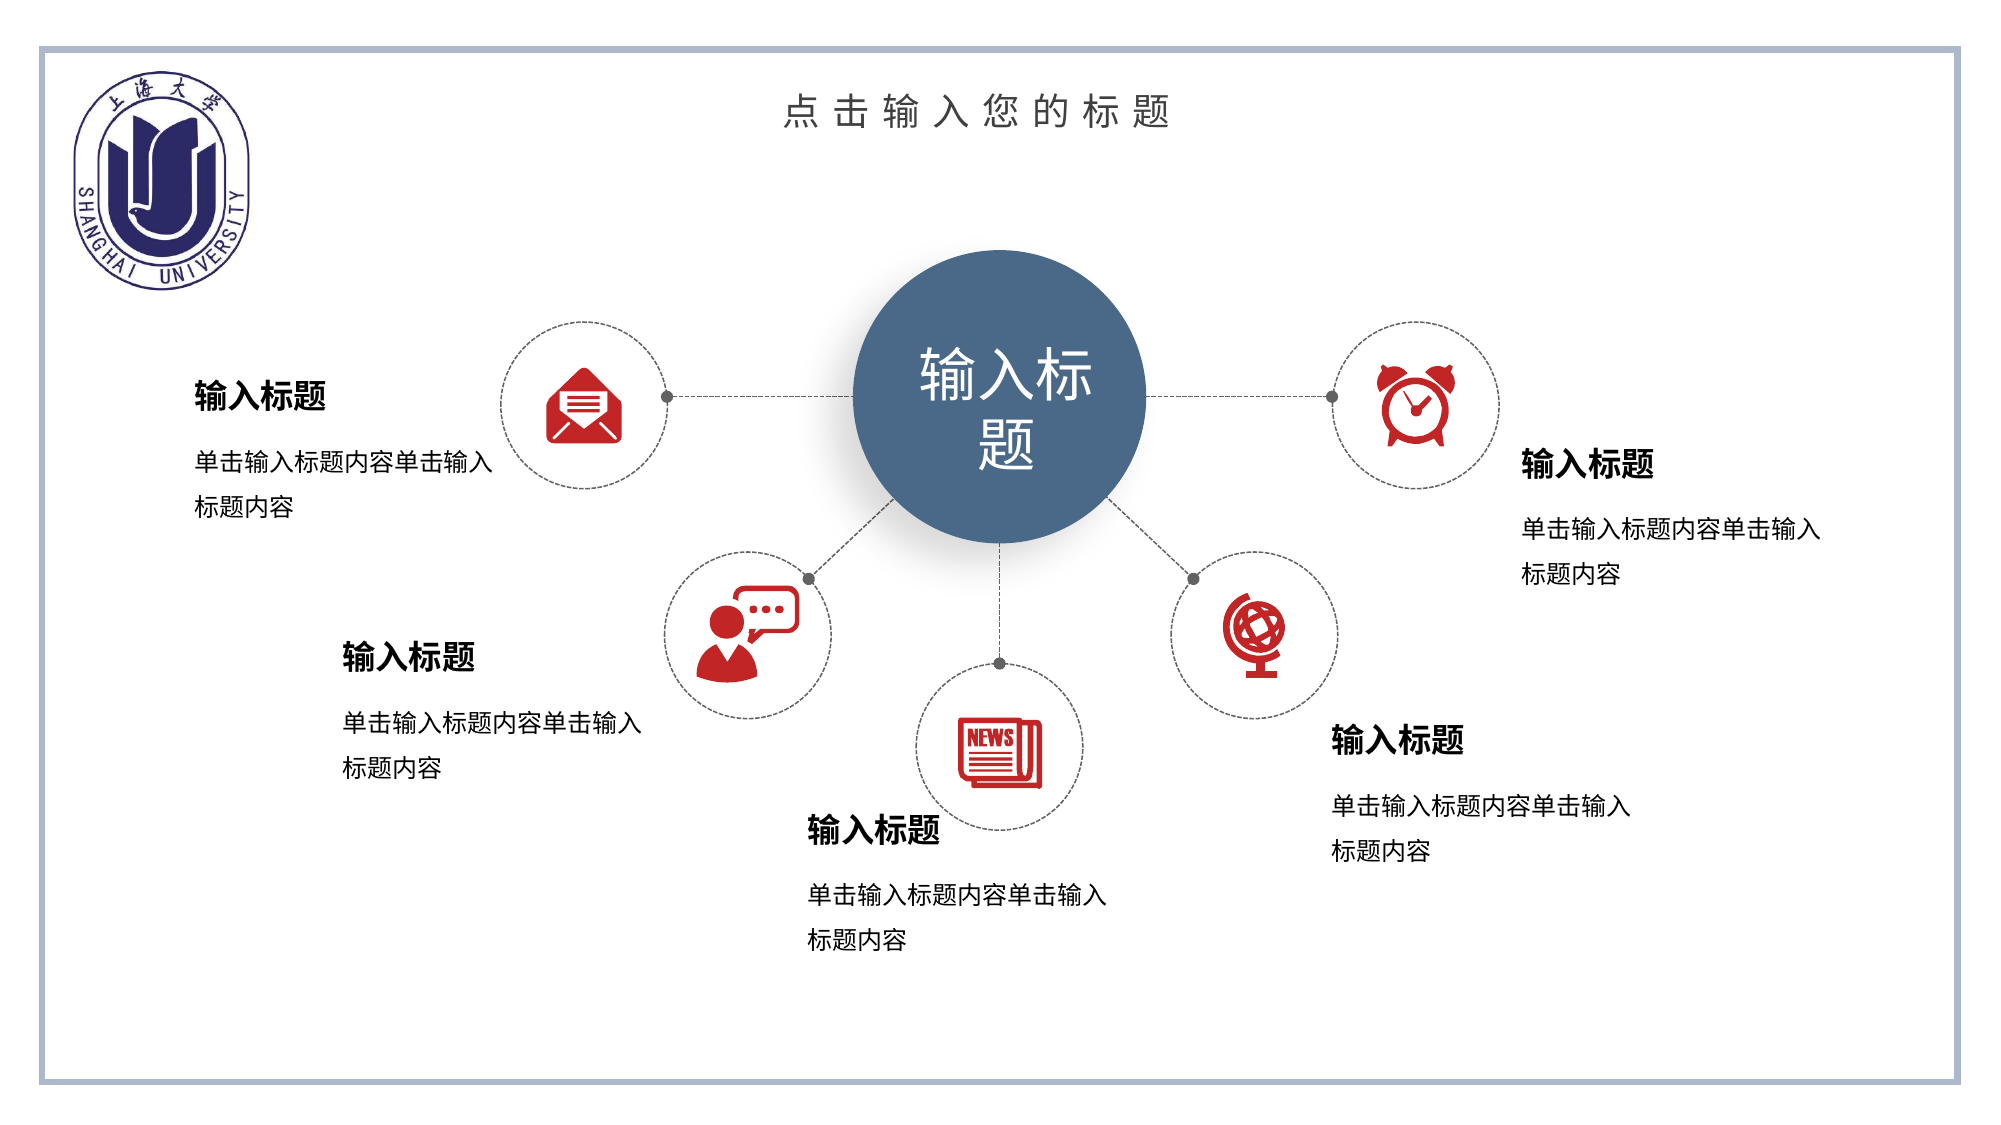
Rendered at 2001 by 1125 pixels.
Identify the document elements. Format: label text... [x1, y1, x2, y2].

text_box [1170, 550, 1339, 720]
text_box [732, 585, 800, 645]
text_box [808, 398, 999, 579]
text_box [1377, 364, 1455, 447]
text_box [958, 717, 1043, 790]
text_box 输入标题 [327, 629, 507, 684]
text_box 单击输入标题内容单击输入标题内容 [1316, 767, 1647, 873]
text_box [1222, 592, 1281, 678]
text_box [1002, 398, 1194, 579]
text_box [499, 321, 669, 490]
text_box [709, 605, 744, 639]
text_box [915, 662, 1084, 832]
text_box [663, 550, 833, 720]
text_box [1331, 321, 1501, 490]
text_box 输入标题 [1316, 711, 1497, 767]
text_box 单击输入标题内容单击输入标题内容 [1506, 491, 1837, 596]
picture [41, 49, 305, 312]
text_box 单击输入标题内容单击输入标题内容 [179, 424, 509, 529]
text_box [1142, 357, 1148, 396]
text_box [546, 367, 622, 444]
text_box 输入标题 [871, 327, 1142, 396]
text_box 输入标题 [793, 801, 973, 857]
text_box 点击输入您的标题 [669, 88, 1284, 134]
text_box [851, 249, 1130, 396]
text_box [1233, 601, 1285, 653]
text_box 单击输入标题内容单击输入标题内容 [327, 685, 658, 790]
text_box 输入标题 [1506, 435, 1687, 491]
text_box 输入标题 [179, 368, 359, 423]
text_box 单击输入标题内容单击输入标题内容 [793, 857, 1123, 962]
text_box [696, 644, 758, 683]
